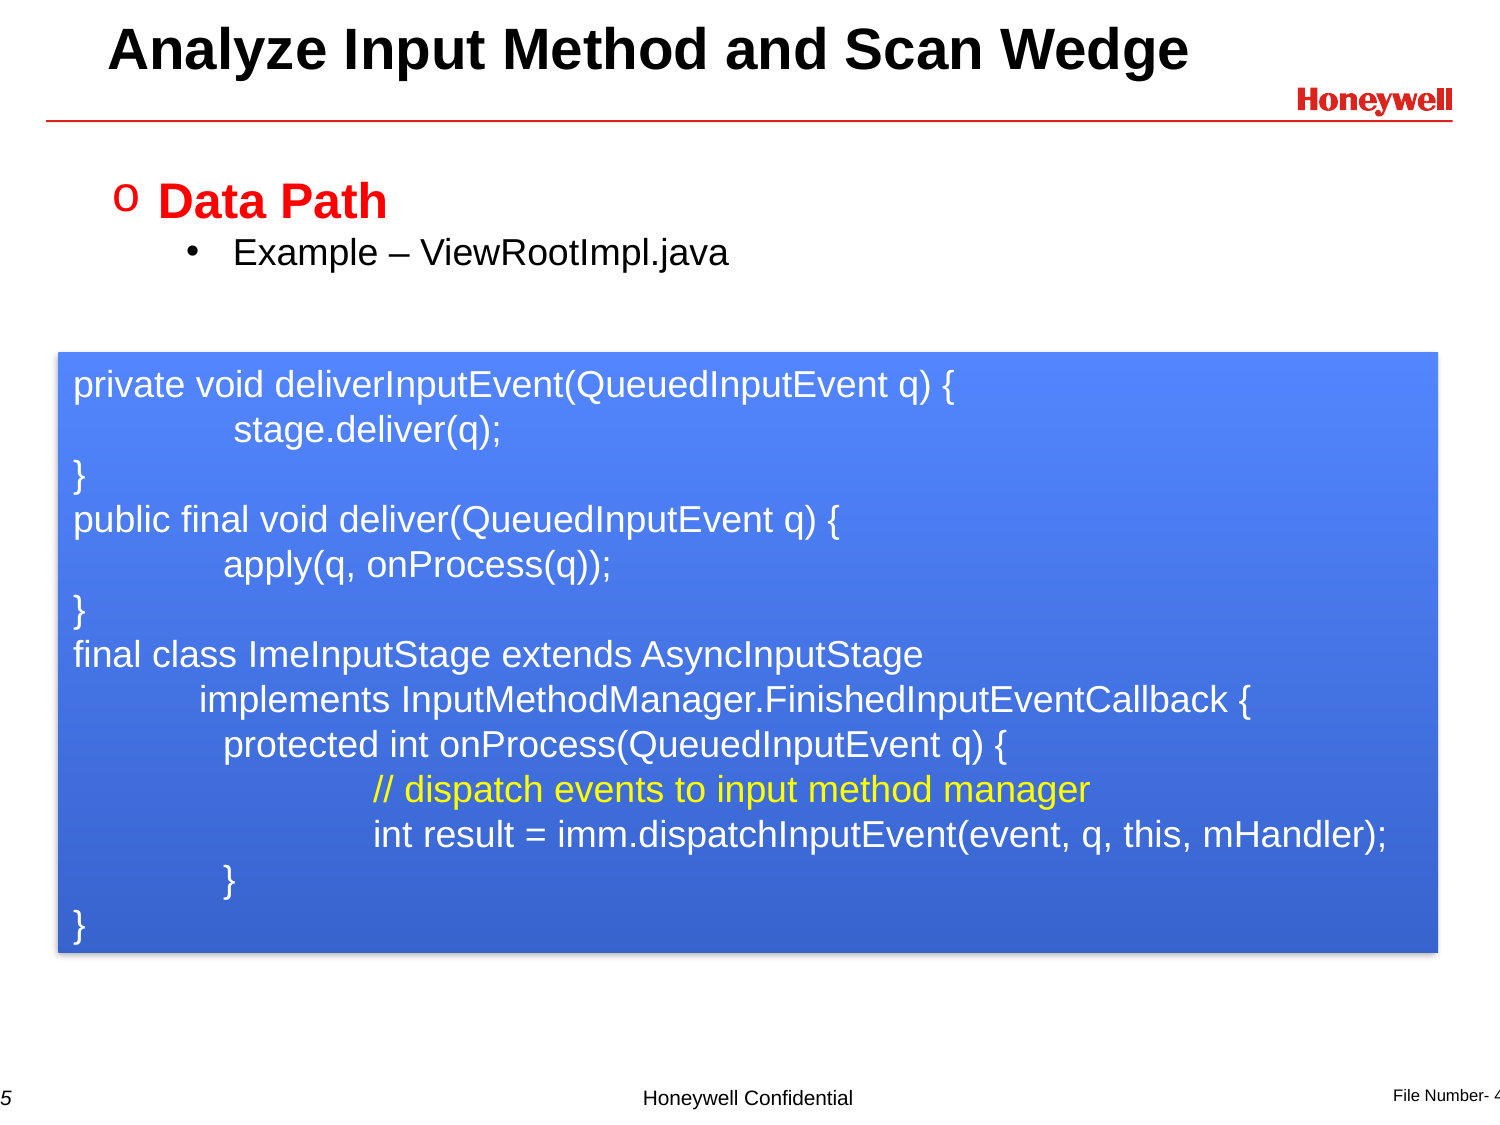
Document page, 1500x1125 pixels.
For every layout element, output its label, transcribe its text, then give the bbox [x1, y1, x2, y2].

title Analyze Input Method and Scan Wedge [91, 16, 1405, 95]
text_box Data Path Example – ViewRootImpl.java [96, 160, 745, 281]
text_box private void deliverInputEvent(QueuedInputEvent q) { stage.deliver(q); } public final void deliver(QueuedInputEvent q) { apply(q, onProcess(q)); } final class ImeInputStage extends AsyncInputStage implements InputMethodManager.FinishedInputEventCallback { protected int onProcess(QueuedInputEvent q) { // dispatch events to input method manager int result = imm.dispatchInputEvent(event, q, this, mHandler); } } [58, 352, 1439, 953]
